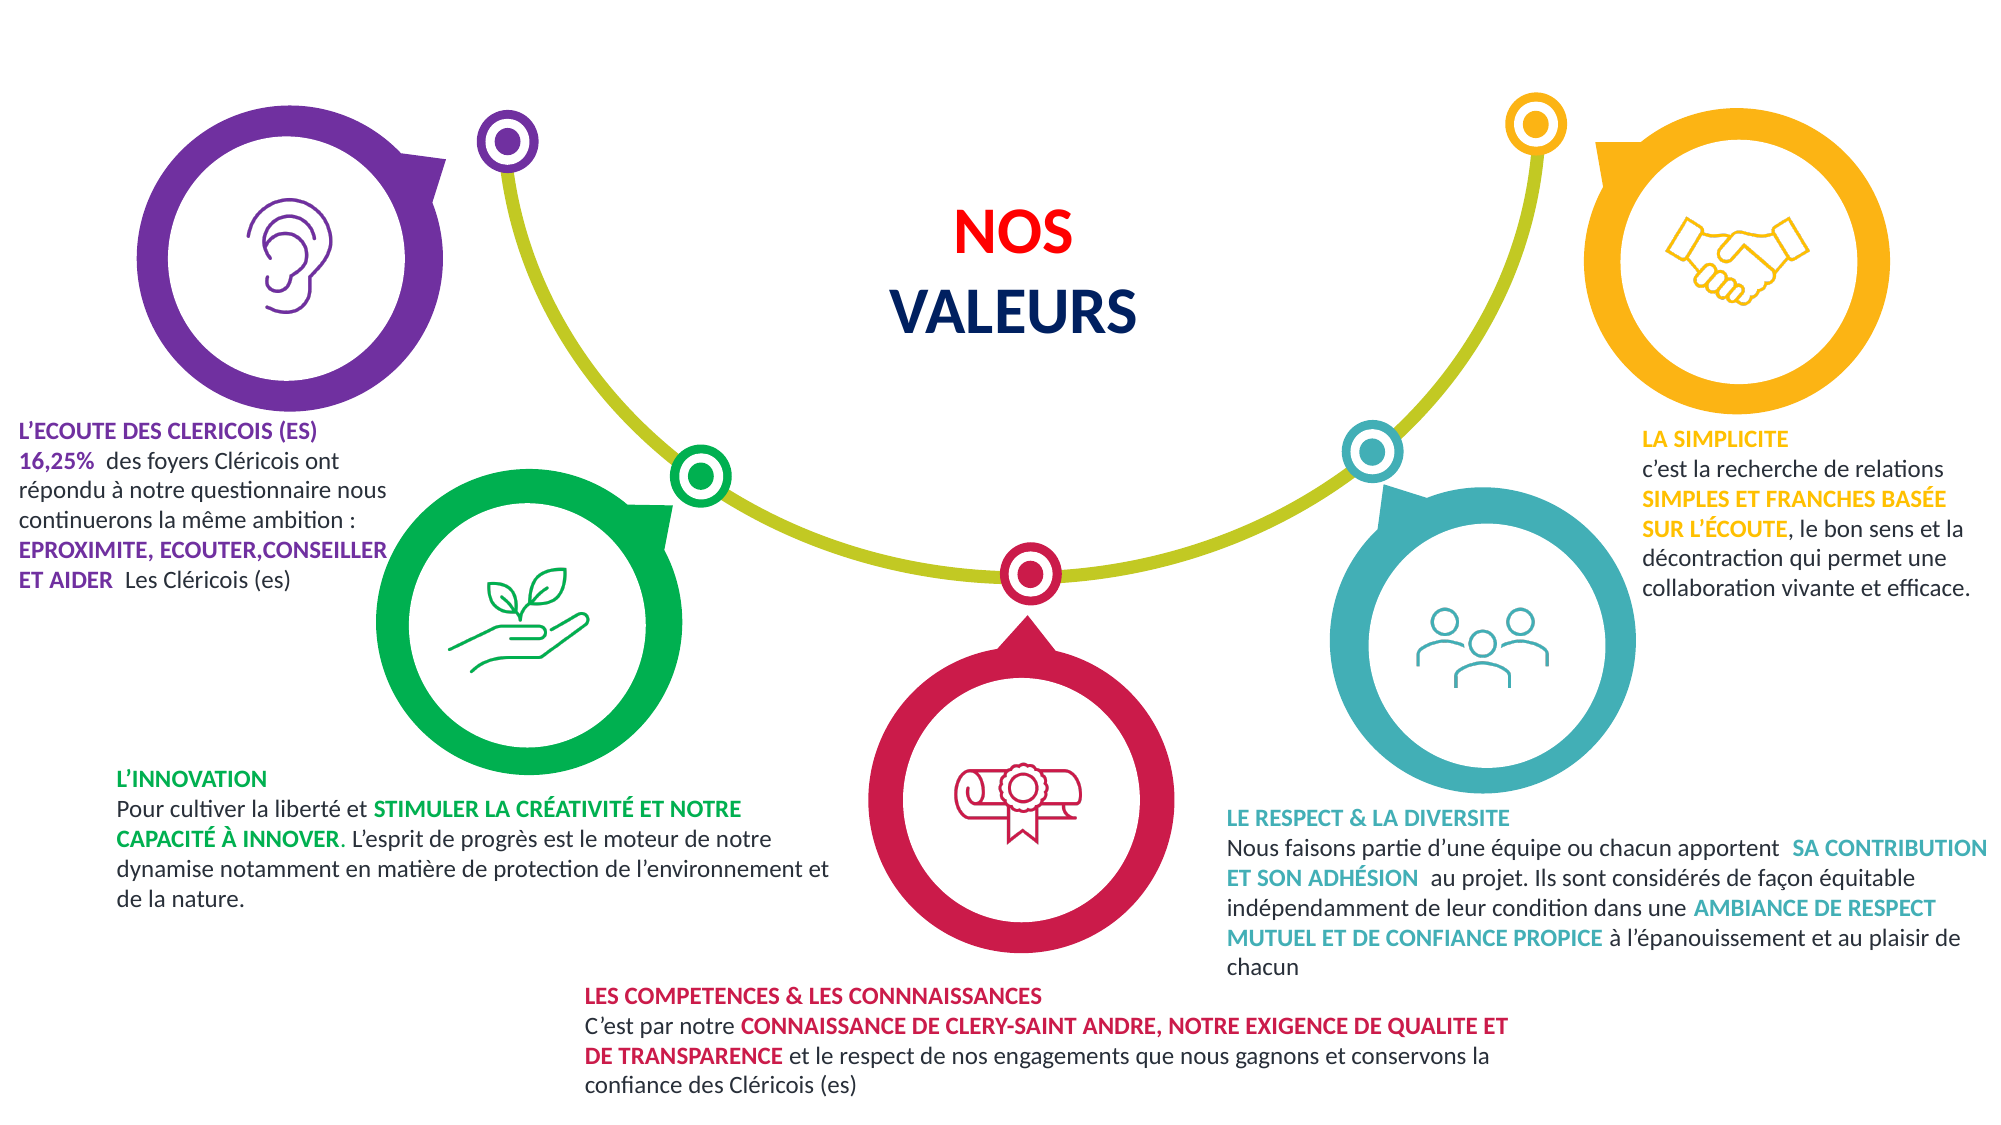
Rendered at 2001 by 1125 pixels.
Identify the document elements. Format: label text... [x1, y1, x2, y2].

text_box LE RESPECT & LA DIVERSITE Nous faisons partie d’une équipe ou chacun apportent SA CONTRIBUTION ET SON ADHÉSION au projet. Ils sont considérés de façon équitable indépendamment de leur condition dans une AMBIANCE DE RESPECT MUTUEL ET DE CONFIANCE PROPICE à l’épanouissement et au plaisir de chacun [1212, 793, 2000, 989]
text_box LES COMPETENCES & LES CONNNAISSANCES C’est par notre CONNAISSANCE DE CLERY-SAINT ANDRE, NOTRE EXIGENCE DE QUALITE ET DE TRANSPARENCE et le respect de nos engagements que nous gagnons et conservons la confiance des Cléricois (es) [570, 971, 1536, 1107]
text_box [1367, 522, 1607, 769]
text_box LA SIMPLICITE c’est la recherche de relations SIMPLES ET FRANCHES BASÉE SUR L’ÉCOUTE, le bon sens et la décontraction qui permet une collaboration vivante et efficace. [1627, 414, 1995, 610]
text_box [1328, 483, 1637, 793]
text_box [1521, 109, 1550, 140]
text_box [1358, 437, 1387, 467]
text_box [1349, 428, 1396, 476]
text_box [867, 613, 1176, 955]
text_box [375, 467, 684, 754]
text_box L’INNOVATION Pour cultiver la liberté et STIMULER LA CRÉATIVITÉ ET NOTRE CAPACITÉ À INNOVER. L’esprit de progrès est le moteur de notre dynamise notamment en matière de protection de l’environnement et de la nature. [101, 754, 861, 965]
text_box [1513, 100, 1560, 148]
text_box [998, 541, 1063, 607]
text_box [678, 452, 725, 501]
text_box [1619, 138, 1859, 386]
text_box [493, 126, 522, 157]
text_box L’ECOUTE DES CLERICOIS (ES) 16,25% des foyers Cléricois ont répondu à notre questionnaire nous continuerons la même ambition : EPROXIMITE, ECOUTER,CONSEILLER ET AIDER Les Cléricois (es) [4, 406, 427, 602]
text_box [668, 443, 733, 509]
picture [442, 544, 594, 695]
text_box [1340, 418, 1405, 485]
text_box [1504, 91, 1569, 157]
text_box [1394, 156, 1546, 439]
text_box [499, 174, 678, 465]
text_box [407, 502, 647, 749]
picture [207, 172, 372, 338]
text_box [166, 135, 406, 382]
text_box [484, 117, 531, 166]
picture [942, 728, 1093, 879]
text_box [135, 104, 448, 406]
text_box NOS VALEURS [801, 36, 1242, 497]
picture [1407, 573, 1558, 724]
text_box [1582, 107, 1892, 414]
text_box [1016, 559, 1045, 590]
text_box [722, 489, 1000, 586]
text_box [1007, 550, 1054, 598]
text_box [901, 676, 1141, 924]
text_box [1062, 468, 1355, 585]
picture [1662, 186, 1813, 337]
text_box [686, 461, 715, 491]
text_box [475, 108, 540, 175]
